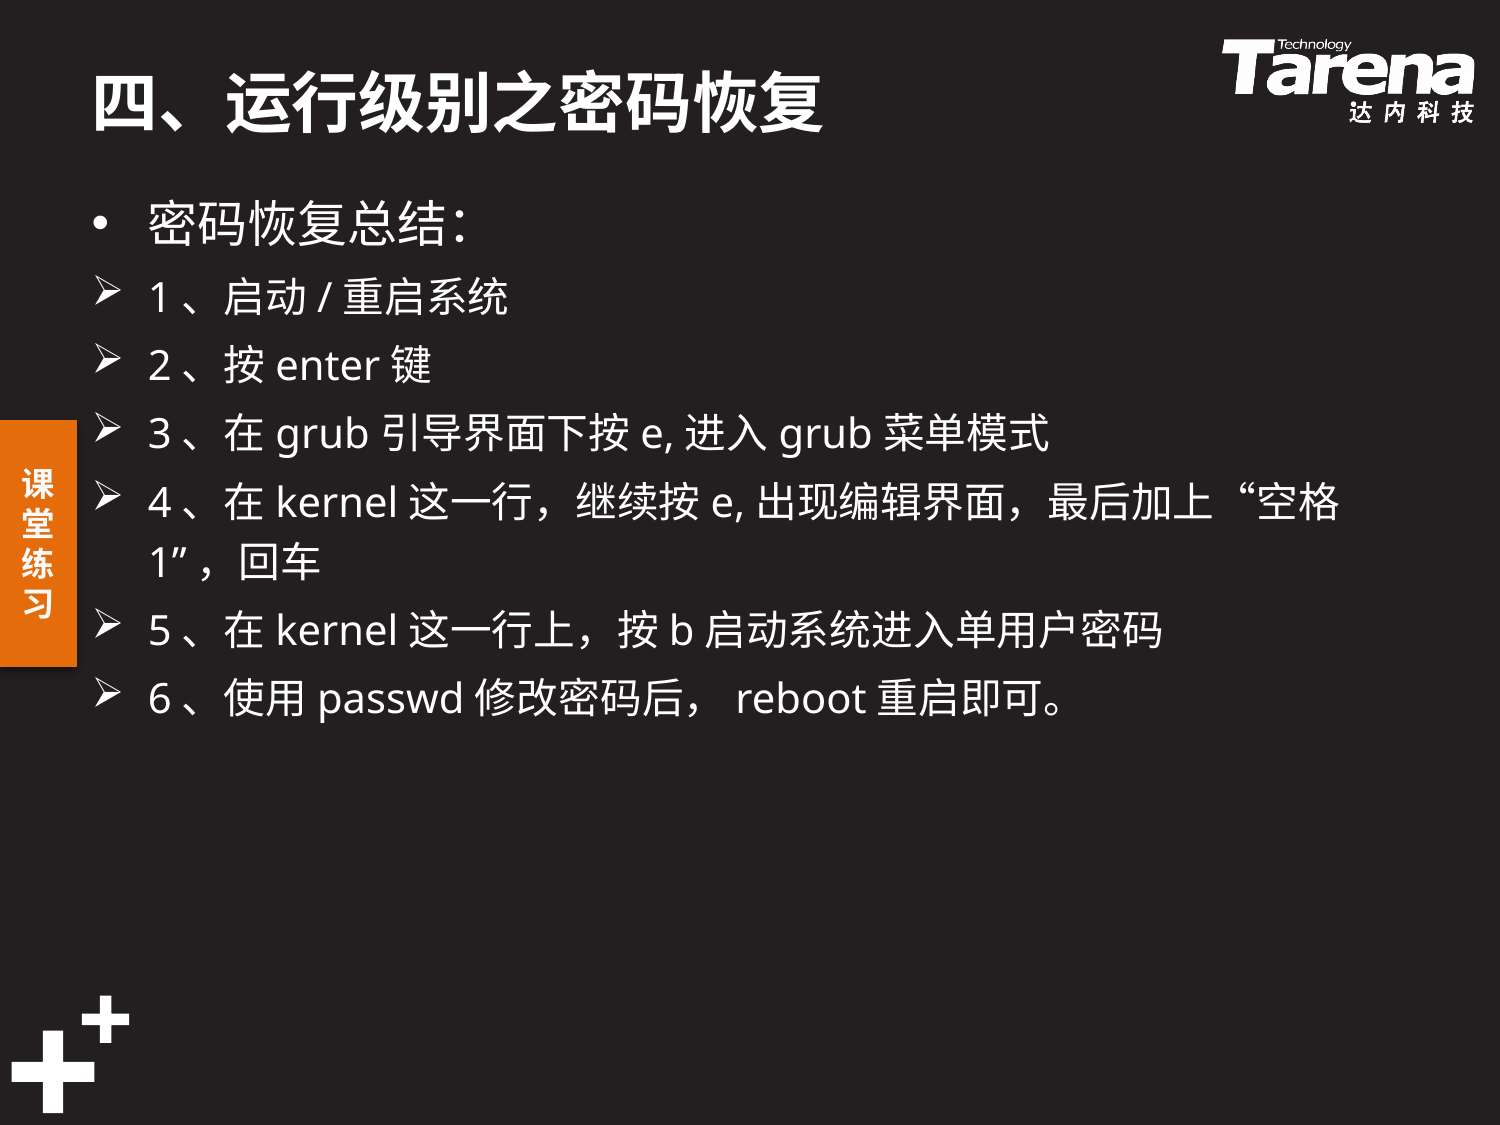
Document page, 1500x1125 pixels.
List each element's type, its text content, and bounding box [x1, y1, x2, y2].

title 四、运行级别之密码恢复 [76, 42, 1188, 160]
picture [1222, 39, 1475, 123]
list 密码恢复总结： 1、启动/重启系统 2、按enter键 3、在grub引导界面下按e,进入grub菜单模式 4、在kernel这一行，继续按e,出现编辑界面，最后加上“空格1”，回车 5、在kernel这一行上，按b启动系统进入单用户密码 6、使用passwd修改密码后，reboot重启即可。 [76, 172, 1400, 746]
